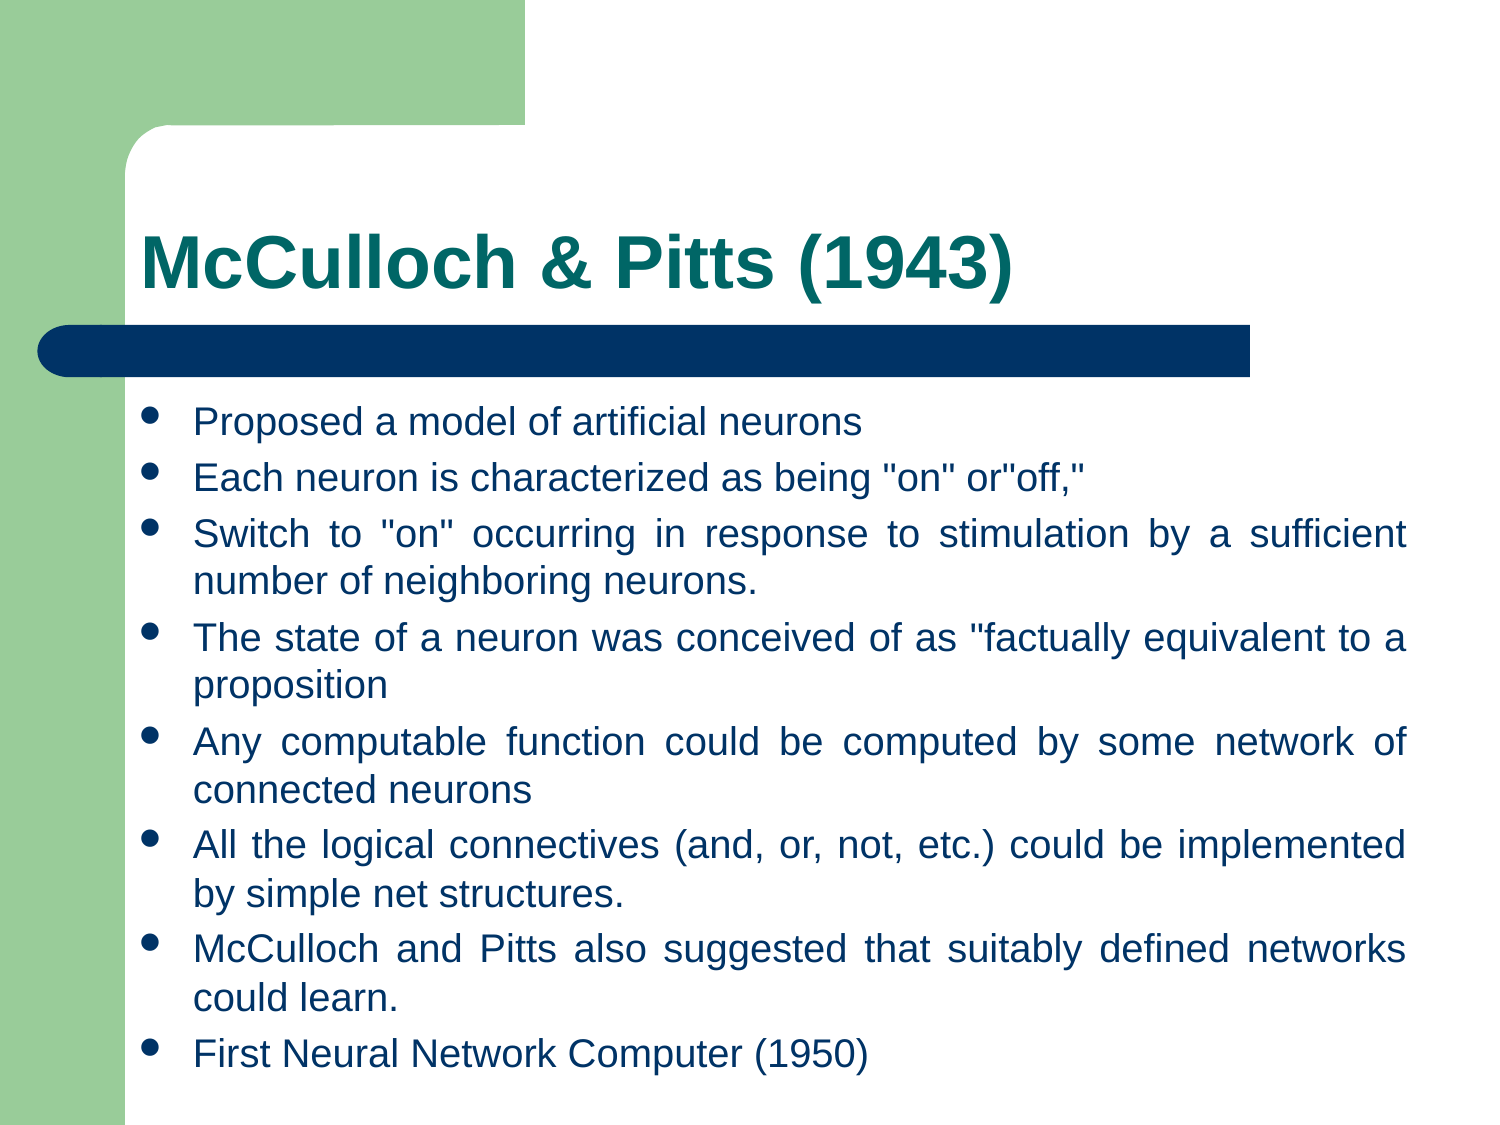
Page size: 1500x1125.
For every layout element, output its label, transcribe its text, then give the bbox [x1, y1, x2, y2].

title McCulloch & Pitts (1943) [125, 125, 1425, 313]
list Proposed a model of artificial neurons Each neuron is characterized as being "on" or"off," Switch to "on" occurring in response to stimulation by a sufficient number of neighboring neurons. The state of a neuron was conceived of as "factually equivalent to a proposition Any computable function could be computed by some network of connected neurons All the logical connectives (and, or, not, etc.) could be implemented by simple net structures. McCulloch and Pitts also suggested that suitably defined networks could learn. First Neural Network Computer (1950) [123, 387, 1424, 1083]
